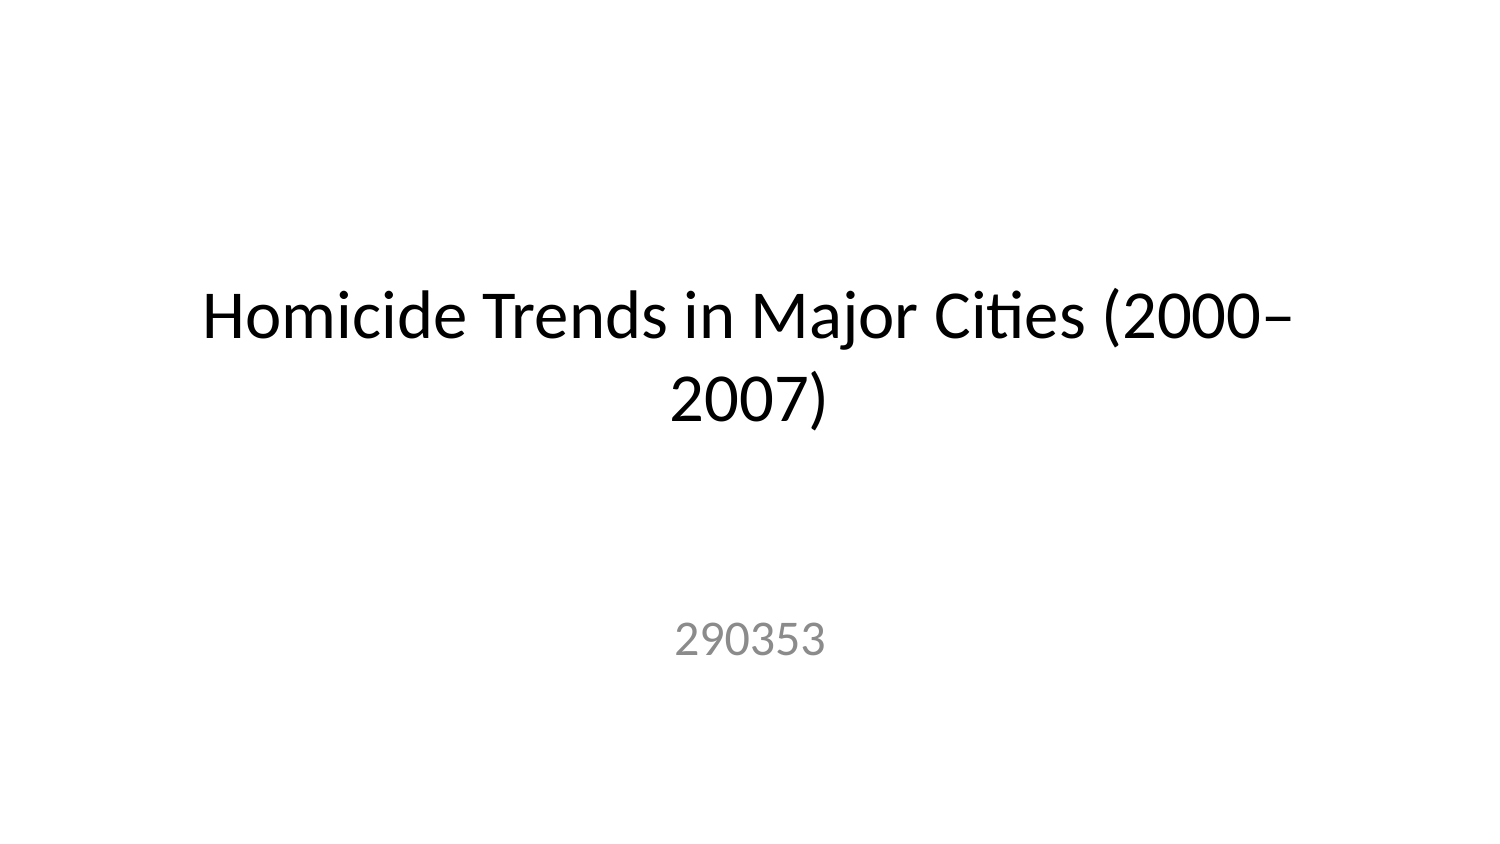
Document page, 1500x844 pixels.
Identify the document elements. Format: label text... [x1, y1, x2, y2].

subtitle 290353 [225, 478, 1275, 694]
title Homicide Trends in Major Cities (2000–2007) [112, 262, 1388, 443]
